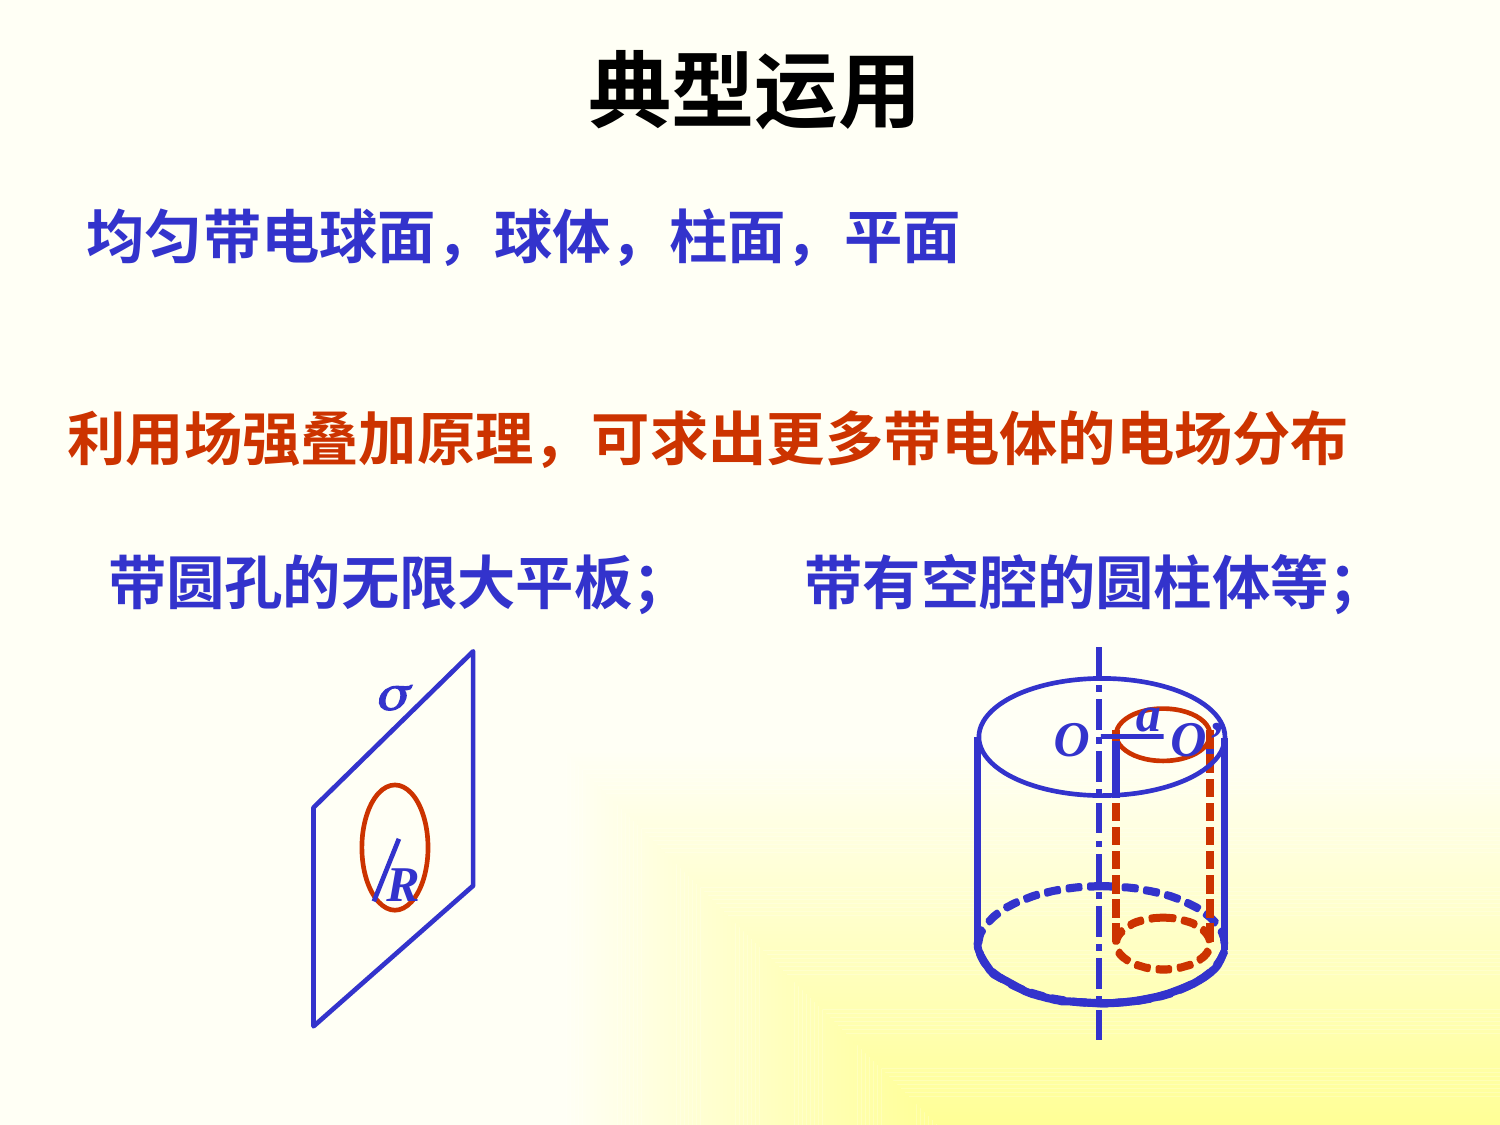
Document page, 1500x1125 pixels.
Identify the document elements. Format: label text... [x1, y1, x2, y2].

text_box 带有空腔的圆柱体等； [789, 538, 1403, 624]
text_box 带圆孔的无限大平板； [93, 538, 706, 624]
text_box 典型运用 [573, 30, 937, 146]
text_box 利用场强叠加原理，可求出更多带电体的电场分布 [53, 394, 1419, 480]
text_box 均匀带电球面，球体，柱面，平面 [71, 193, 976, 278]
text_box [311, 651, 477, 1027]
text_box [975, 648, 1239, 1040]
